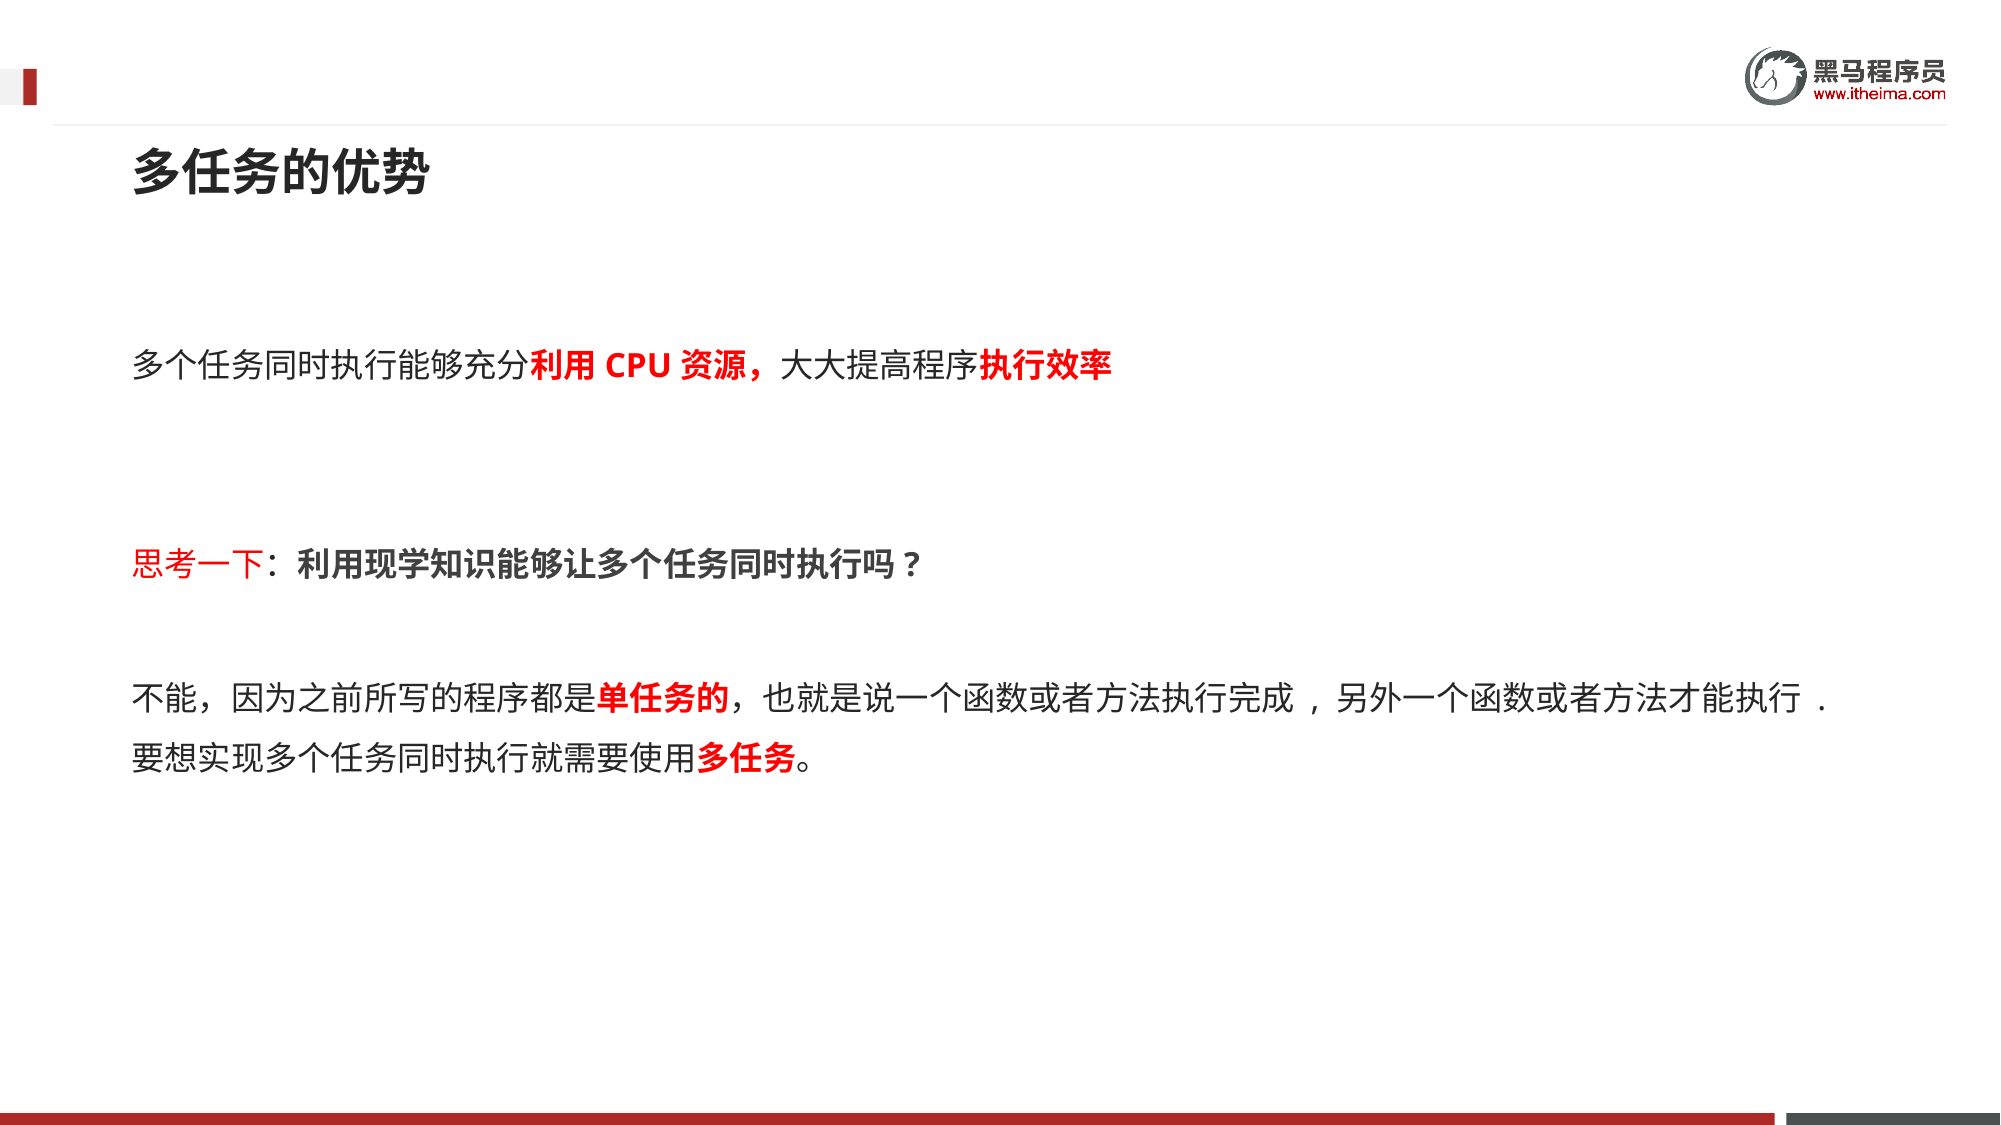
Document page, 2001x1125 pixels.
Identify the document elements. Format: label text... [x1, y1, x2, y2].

list 多个任务同时执行能够充分利用CPU资源，大大提高程序执行效率 思考一下：利用现学知识能够让多个任务同时执行吗? 不能，因为之前所写的程序都是单任务的，也就是说一个函数或者方法执行完成 , 另外一个函数或者方法才能执行 . 要想实现多个任务同时执行就需要使用多任务。 [116, 270, 1880, 963]
list 多任务的优势 [116, 154, 1880, 239]
picture [1744, 46, 1946, 106]
